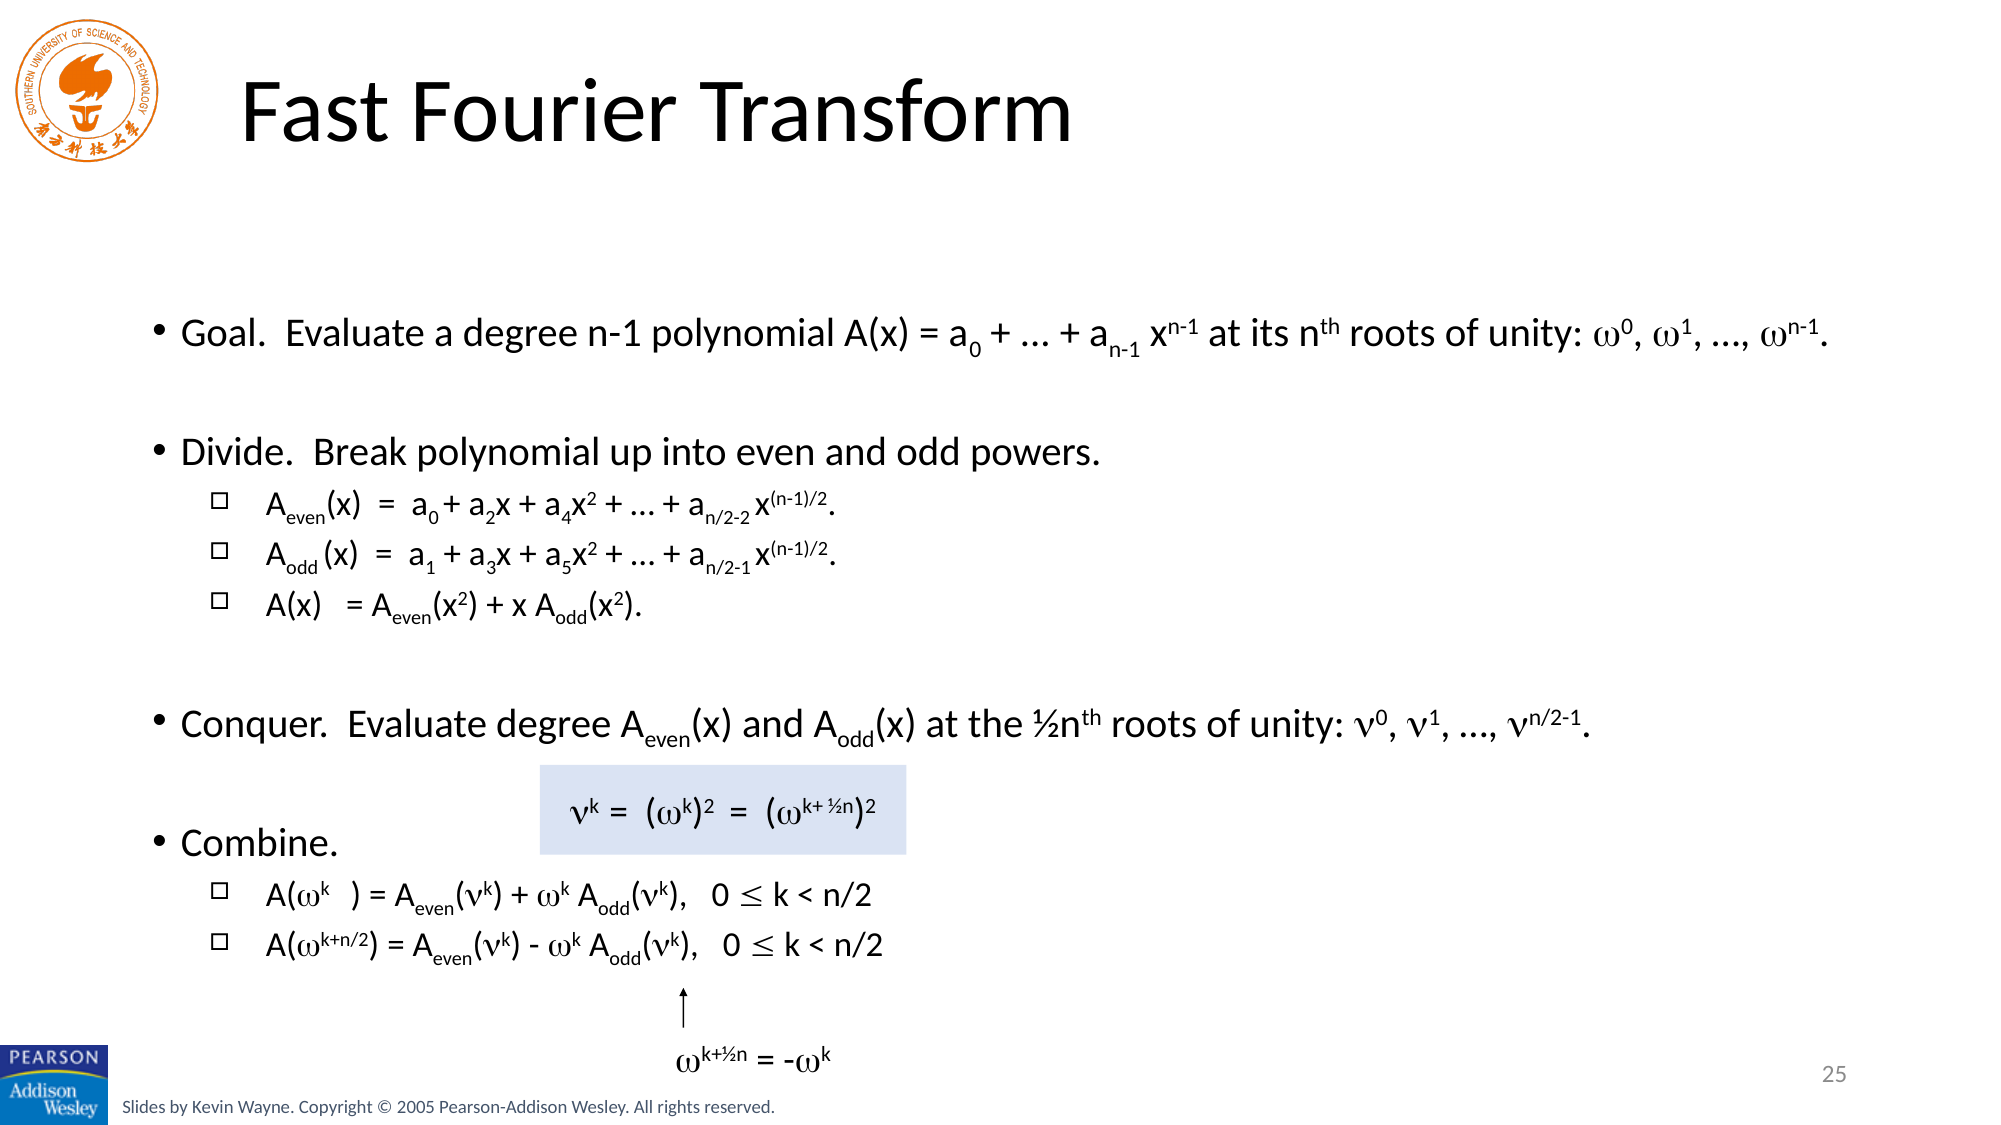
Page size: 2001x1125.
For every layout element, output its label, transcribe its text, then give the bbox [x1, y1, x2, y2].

picture [10, 0, 170, 166]
text_box Slides by Kevin Wayne. Copyright © 2005 Pearson-Addison Wesley. All rights reserved. [108, 1087, 950, 1125]
text_box k+½n = -k [660, 1027, 847, 1087]
text_box [679, 987, 688, 1027]
picture [0, 1045, 108, 1125]
slide_number 25 [1412, 1042, 1863, 1103]
list Goal. Evaluate a degree n-1 polynomial A(x) = a0 + ... + an-1 xn-1 at its nth roots of unity: 0, 1, …, n-1. Divide. Break polynomial up into even and odd powers. Aeven(x) = a0 + a2x + a4x2 + … + an/2-2 x(n-1)/2. Aodd (x) = a1 + a3x + a5x2 + … + an/2-1 x(n-1)/2. A(x) = Aeven(x2) + x Aodd(x2). Conquer. Evaluate degree Aeven(x) and Aodd(x) at the ½nth roots of unity: 0, 1, …, n/2-1. Combine. A(k+n) = Aeven(k) + k Aodd(k), 0  k < n/2 A(k+n/2) = Aeven(k) - k Aodd(k), 0  k < n/2 [137, 299, 1863, 1014]
title Fast Fourier Transform [225, 43, 1951, 181]
text_box k = (k)2 = (k+ ½n)2 [539, 764, 907, 855]
